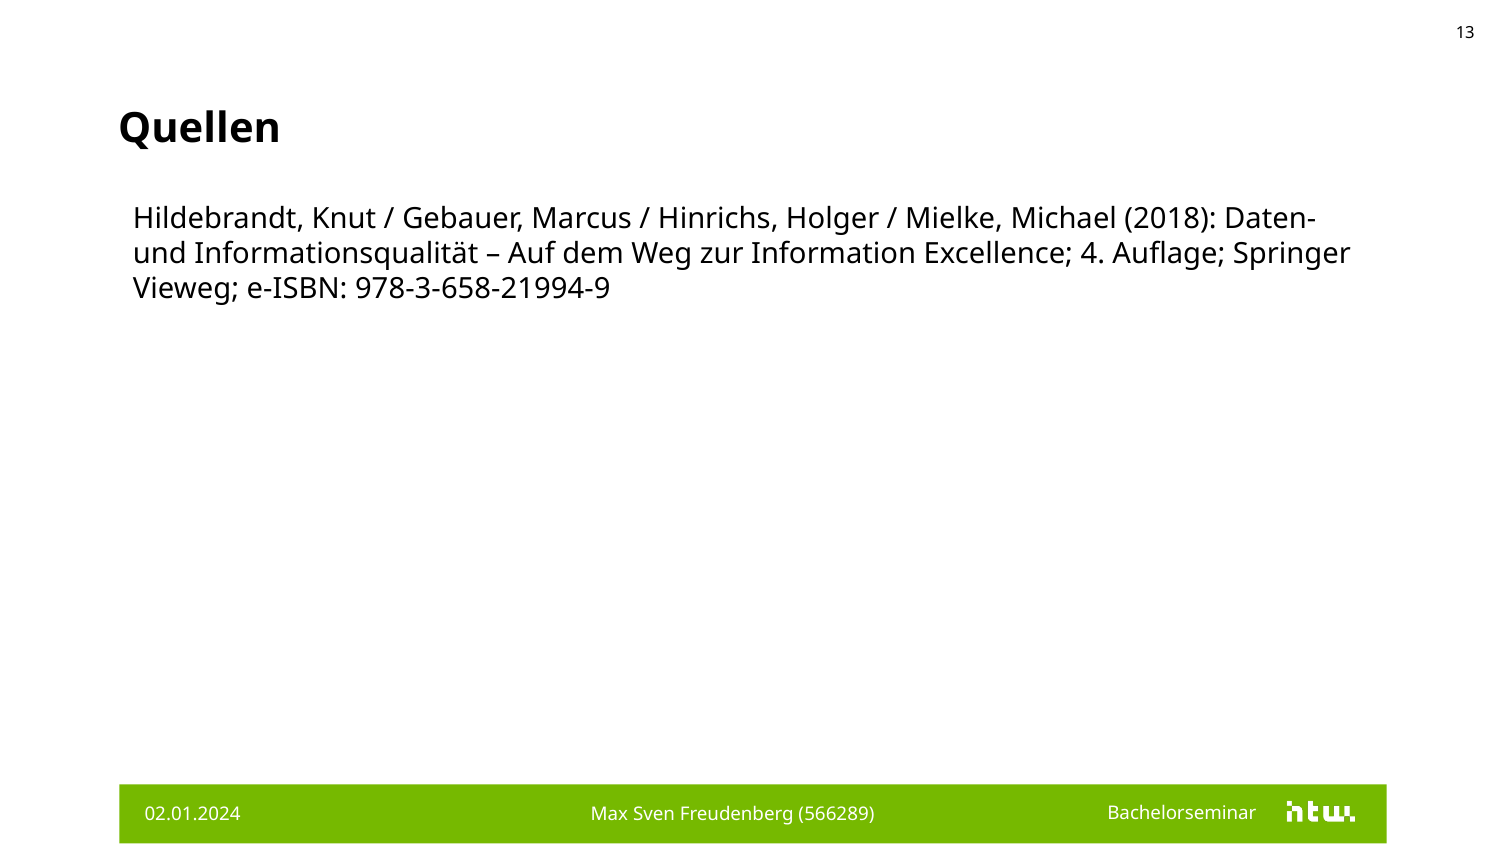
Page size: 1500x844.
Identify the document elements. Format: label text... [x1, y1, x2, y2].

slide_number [144, 790, 325, 836]
text_box Bachelorseminar [1092, 793, 1282, 832]
picture [1285, 799, 1362, 830]
slide_number 13 [1376, 10, 1490, 56]
footer Max Sven Freudenberg (566289) [590, 790, 910, 836]
text_box Hildebrandt, Knut / Gebauer, Marcus / Hinrichs, Holger / Mielke, Michael (2018): Daten- und Informationsqualität – Auf dem Weg zur Information Excellence; 4. Auflage; Springer Vieweg; e-ISBN: 978-3-658-21994-9 [118, 191, 1382, 312]
title Quellen [118, 100, 1382, 191]
